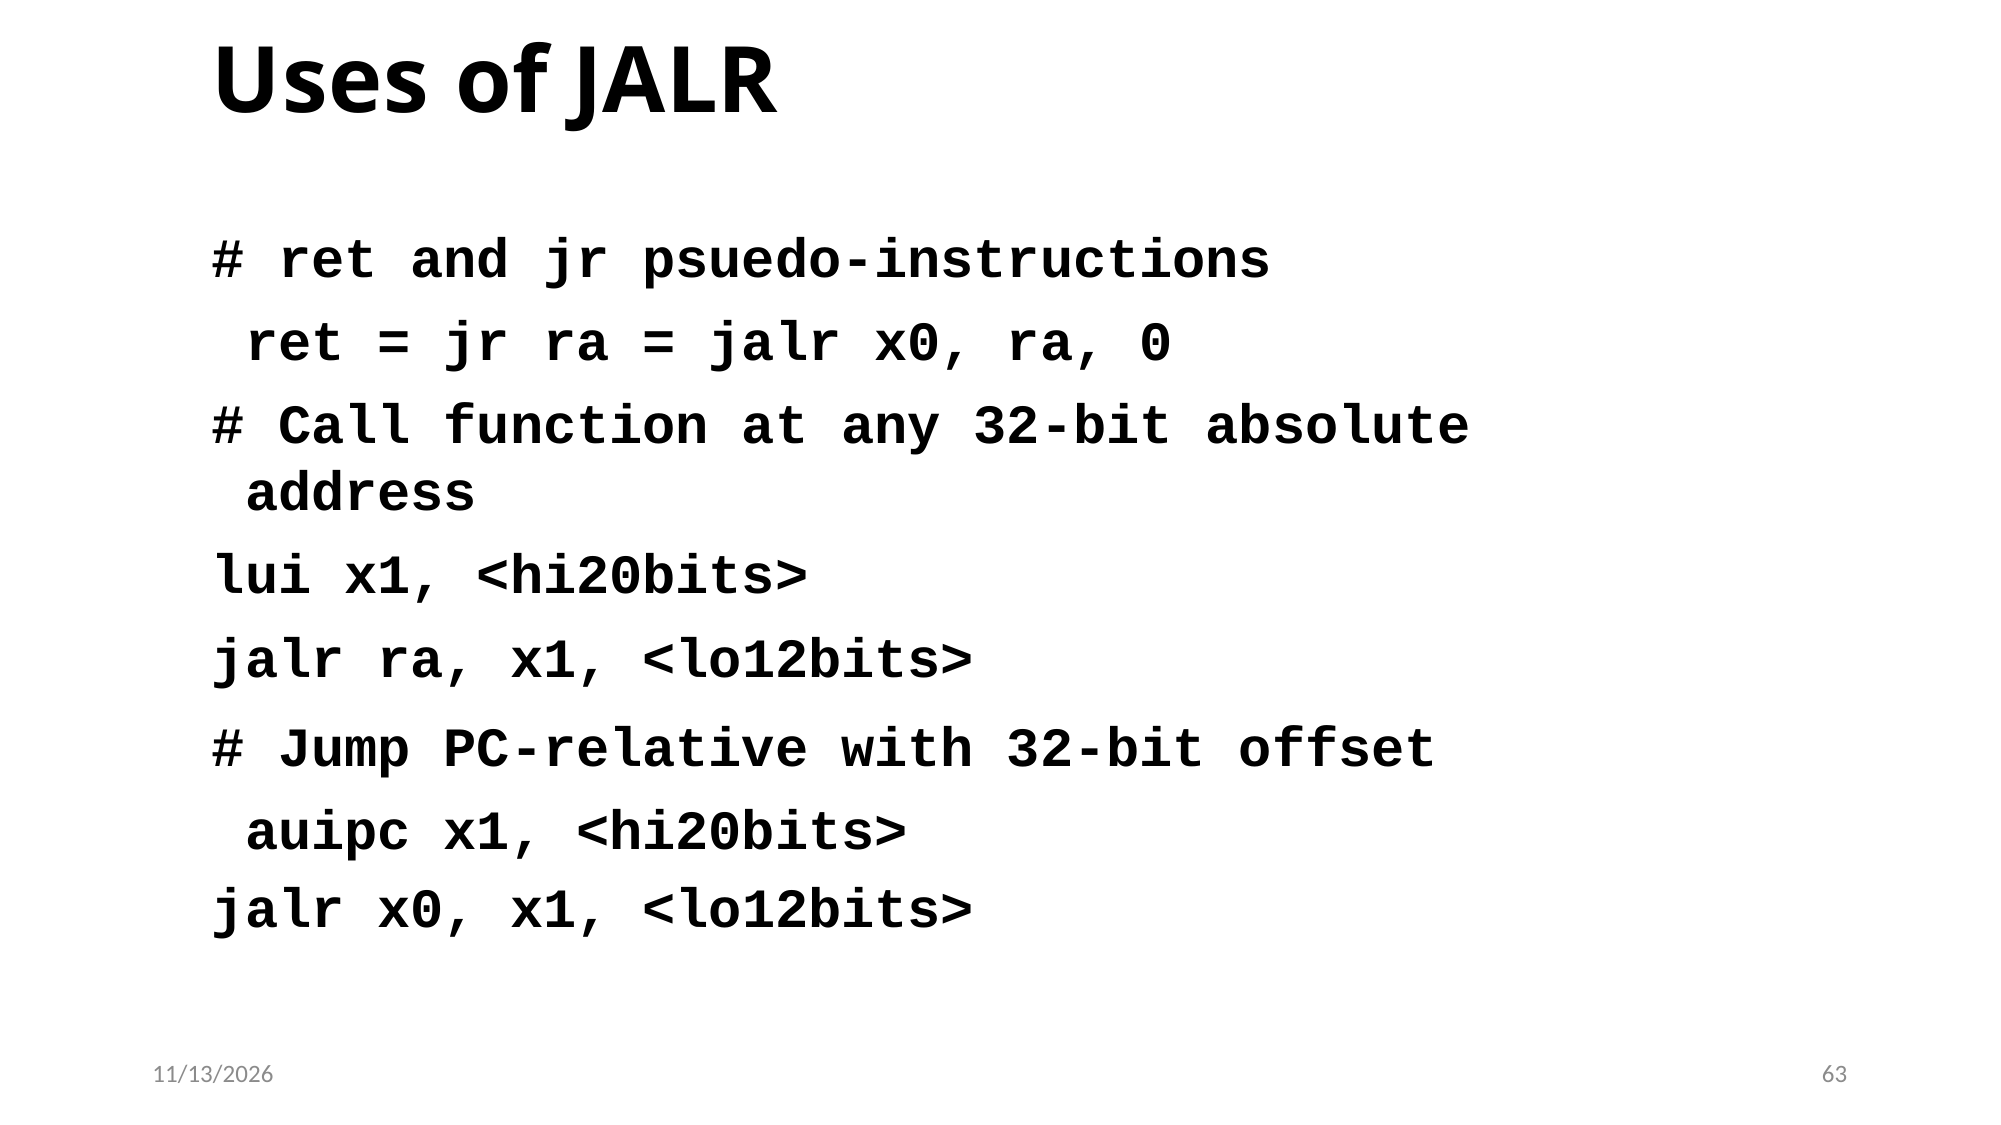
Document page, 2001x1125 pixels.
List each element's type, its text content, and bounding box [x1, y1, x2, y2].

slide_number 63 [1412, 1042, 1863, 1103]
title Uses of JALR [209, 0, 920, 171]
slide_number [137, 1042, 588, 1103]
text_box # ret and jr psuedo-instructions ret = jr ra = jalr x0, ra, 0 # Call function at any 32-bit absolute address lui x1, <hi20bits> jalr ra, x1, <lo12bits> # Jump PC-relative with 32-bit offset auipc x1, <hi20bits> jalr x0, x1, <lo12bits> [209, 202, 1482, 939]
